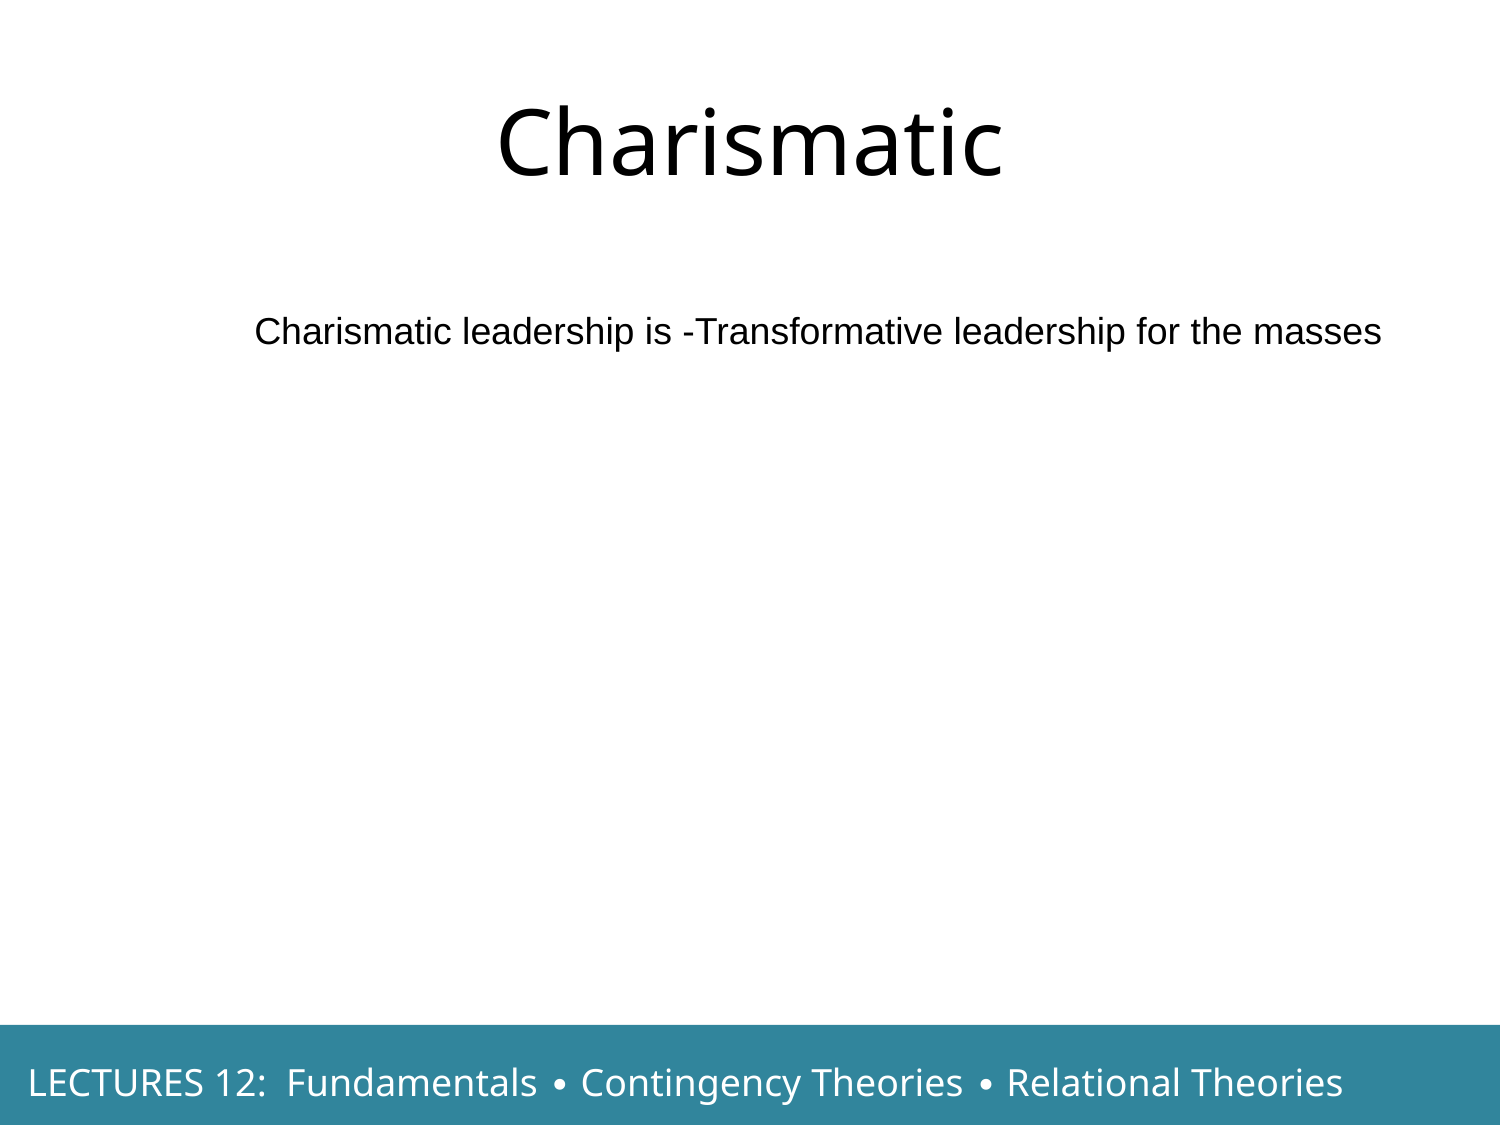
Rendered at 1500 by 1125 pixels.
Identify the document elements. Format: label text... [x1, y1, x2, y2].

text_box LECTURES 12: Fundamentals ∙ Contingency Theories ∙ Relational Theories [12, 1051, 1488, 1112]
text_box Charismatic leadership is -Transformative leadership for the masses [239, 299, 1398, 357]
text_box Charismatic [75, 45, 1425, 233]
